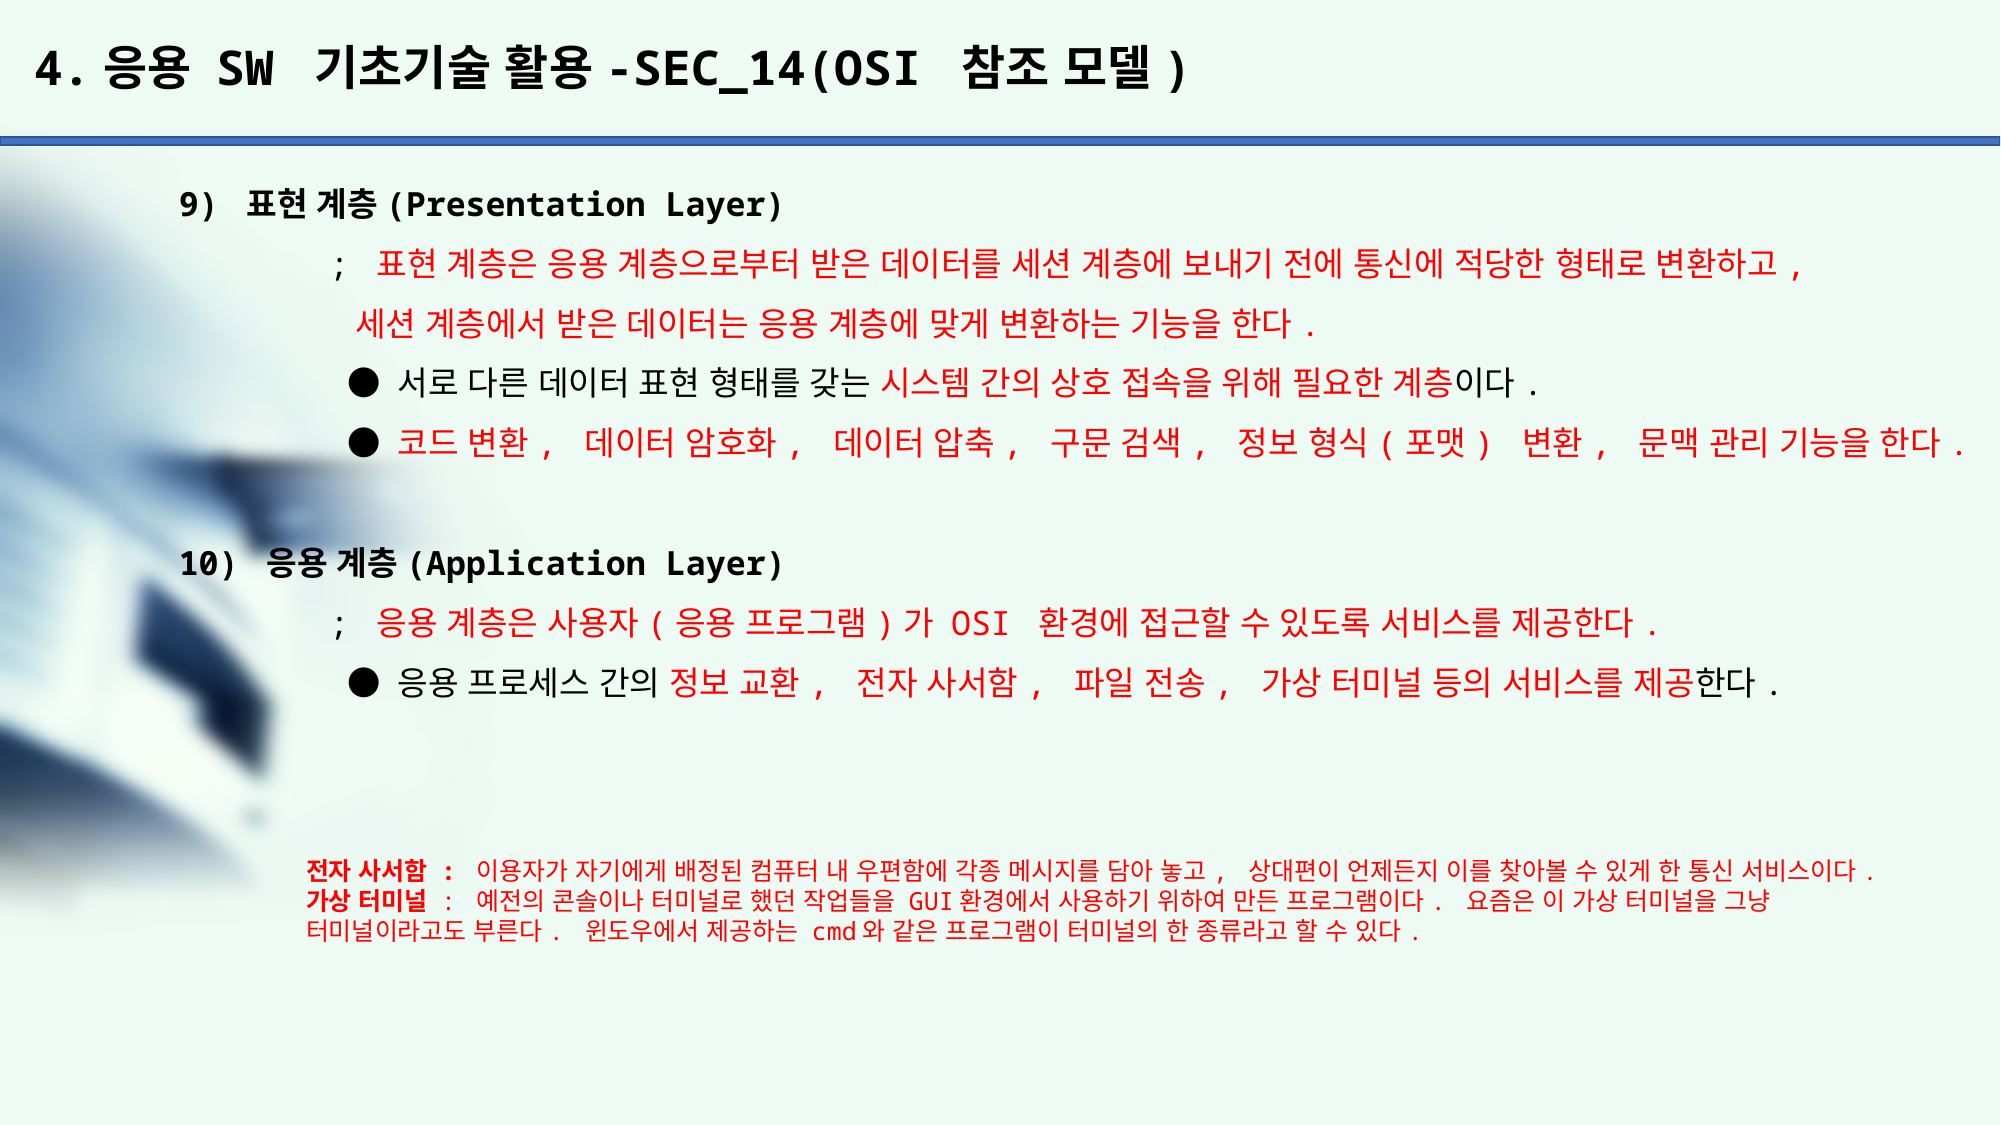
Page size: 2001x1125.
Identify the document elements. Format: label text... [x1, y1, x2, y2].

text_box 9) 표현 계층(Presentation Layer) ; 표현 계층은 응용 계층으로부터 받은 데이터를 세션 계층에 보내기 전에 통신에 적당한 형태로 변환하고, 세션 계층에서 받은 데이터는 응용 계층에 맞게 변환하는 기능을 한다. ● 서로 다른 데이터 표현 형태를 갖는 시스템 간의 상호 접속을 위해 필요한 계층이다. ● 코드 변환, 데이터 암호화, 데이터 압축, 구문 검색, 정보 형식(포맷) 변환, 문맥 관리 기능을 한다. 10) 응용 계층(Application Layer) ; 응용 계층은 사용자(응용 프로그램)가 OSI 환경에 접근할 수 있도록 서비스를 제공한다. ● 응용 프로세스 간의 정보 교환, 전자 사서함, 파일 전송, 가상 터미널 등의 서비스를 제공한다. [163, 155, 1969, 710]
title 4.응용 SW 기초기술 활용-SEC_14(OSI 참조 모델) [19, 14, 1922, 126]
picture [0, 0, 2000, 136]
text_box 전자 사서함 : 이용자가 자기에게 배정된 컴퓨터 내 우편함에 각종 메시지를 담아 놓고, 상대편이 언제든지 이를 찾아볼 수 있게 한 통신 서비스이다. 가상 터미널 : 예전의 콘솔이나 터미널로 했던 작업들을 GUI환경에서 사용하기 위하여 만든 프로그램이다. 요즘은 이 가상 터미널을 그냥 터미널이라고도 부른다. 윈도우에서 제공하는 cmd와 같은 프로그램이 터미널의 한 종류라고 할 수 있다. [291, 848, 1922, 953]
picture [0, 146, 2000, 1125]
